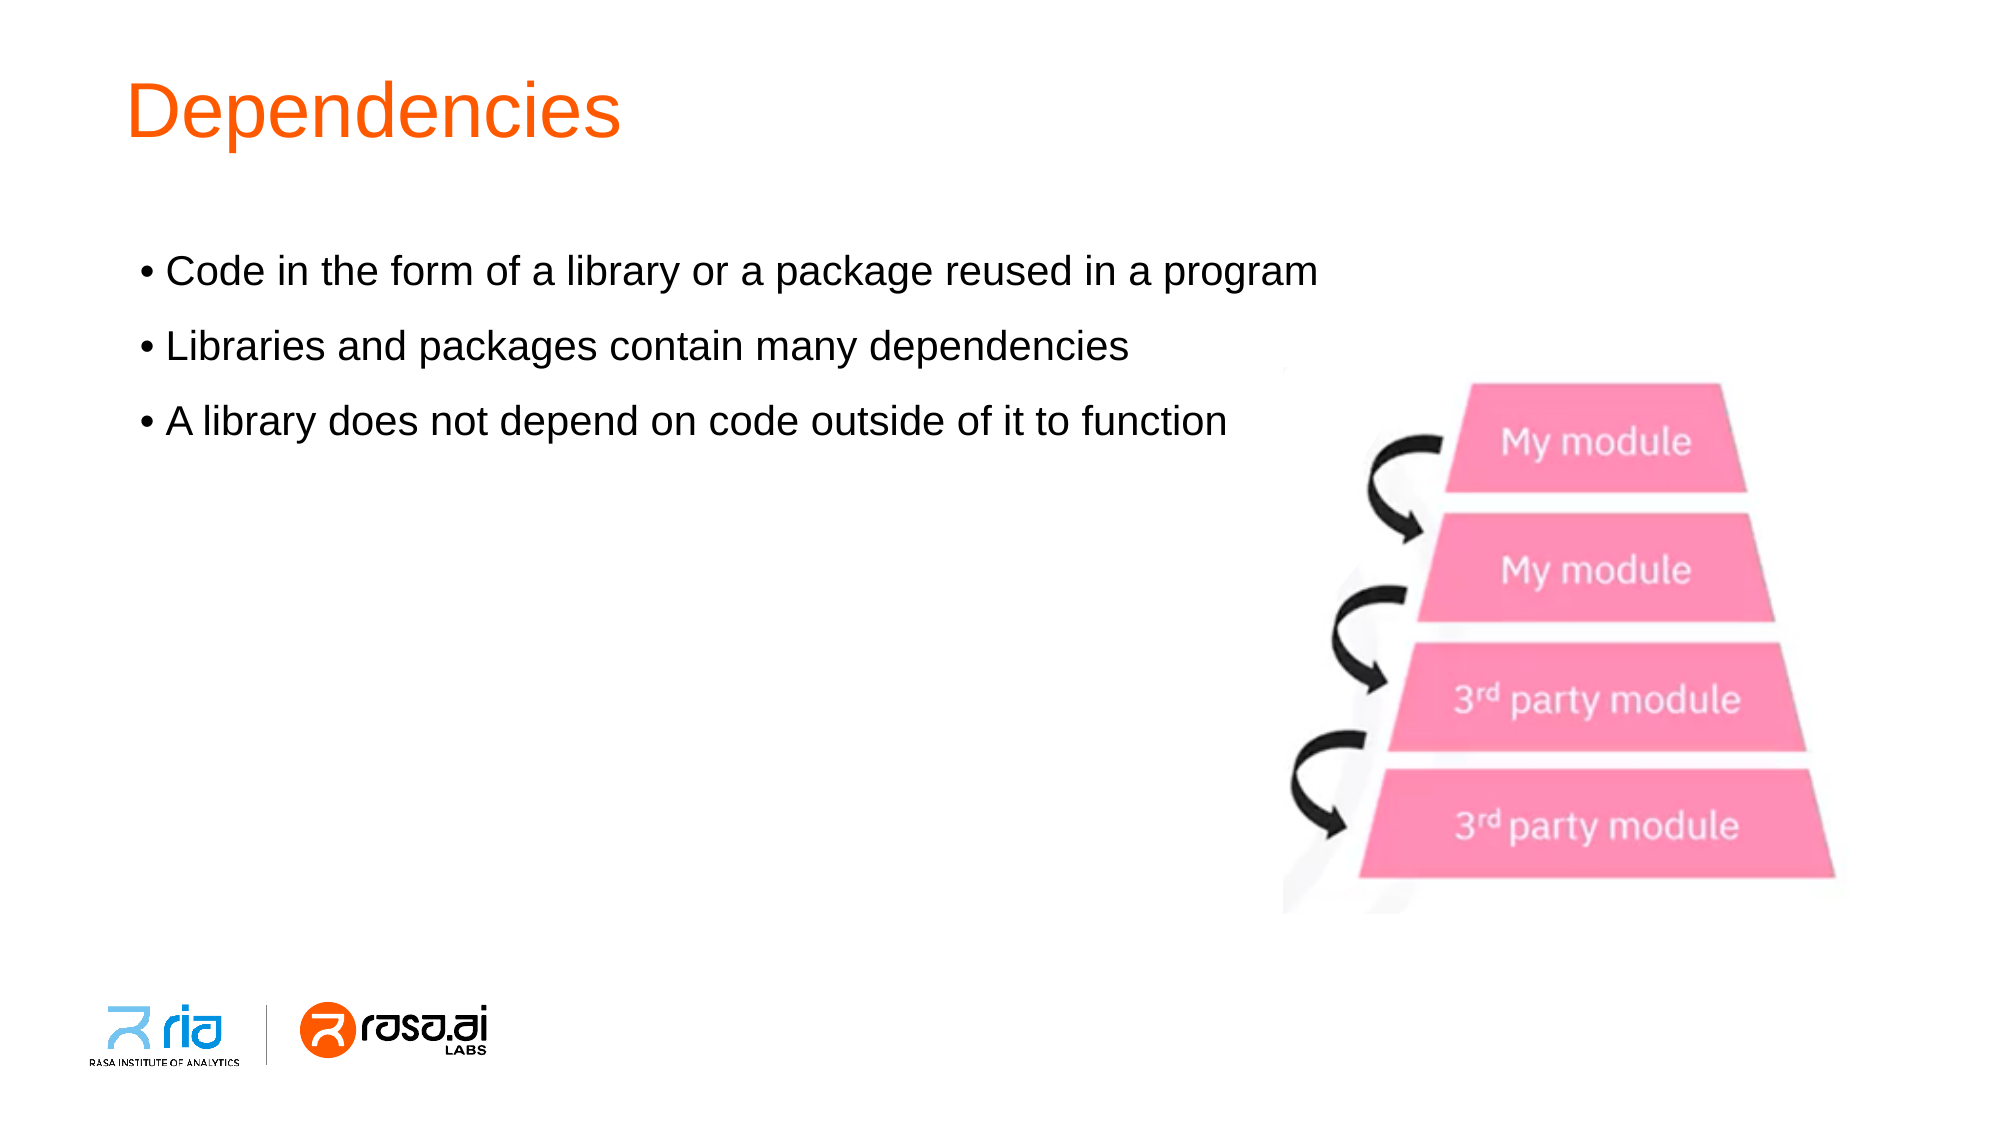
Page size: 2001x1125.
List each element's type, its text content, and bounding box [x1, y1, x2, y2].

title Dependencies [125, 59, 1791, 154]
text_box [1197, 276, 1851, 914]
text_box • Code in the form of a library or a package reused in a program • Libraries and packages contain many dependencies • A library does not depend on code outside of it to function [124, 211, 1465, 452]
picture [78, 992, 250, 1078]
